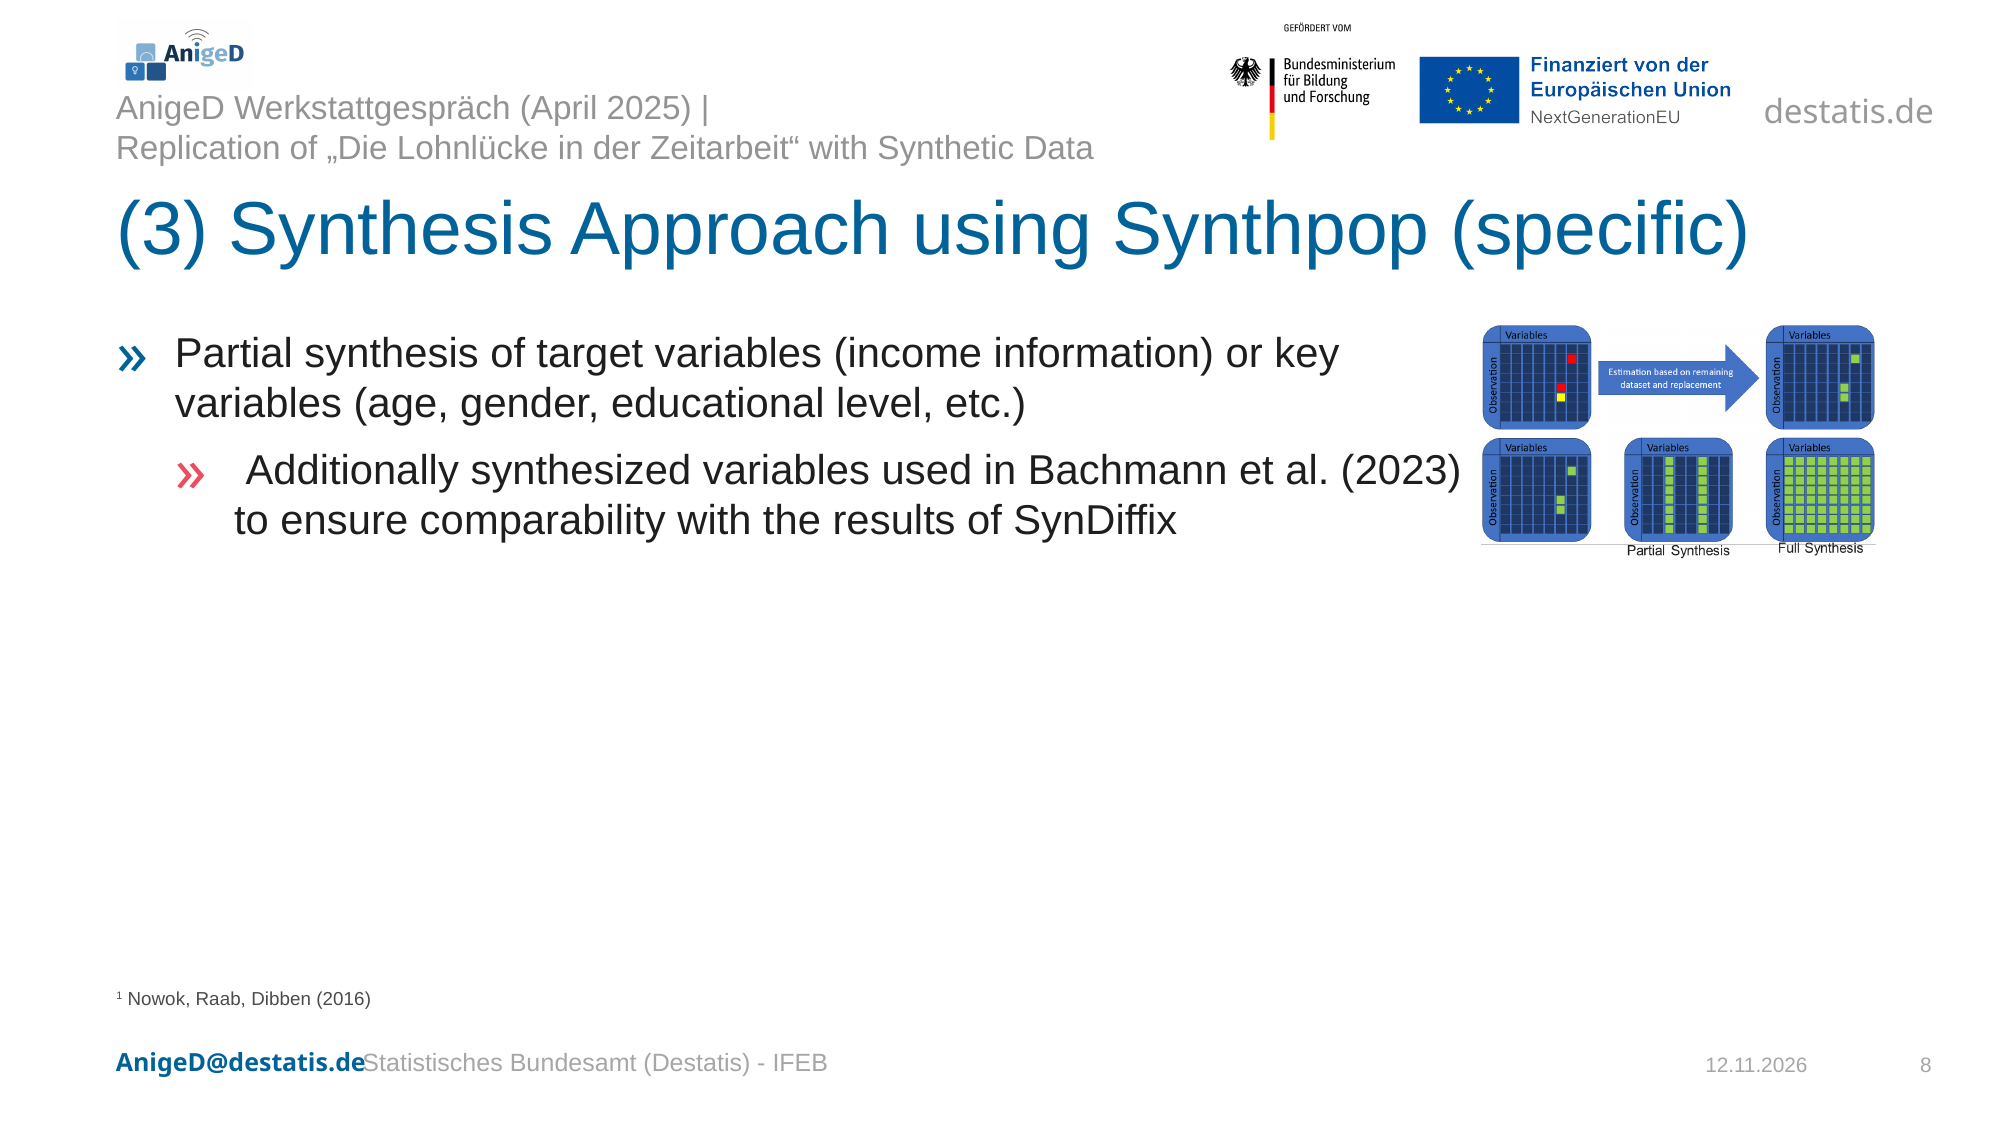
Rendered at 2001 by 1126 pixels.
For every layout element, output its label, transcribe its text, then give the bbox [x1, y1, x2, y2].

title (3) Synthesis Approach using Synthpop (specific) [116, 184, 1934, 281]
list Partial synthesis of target variables (income information) or key variables (age, gender, educational level, etc.) Additionally synthesized variables used in Bachmann et al. (2023) to ensure comparability with the results of SynDiffix [116, 326, 1475, 953]
picture [116, 18, 253, 90]
list 1 Nowok, Raab, Dibben (2016) [116, 966, 1934, 1010]
footer Statistisches Bundesamt (Destatis) - IFEB [362, 1033, 1550, 1077]
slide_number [1561, 1033, 1808, 1077]
slide_number 8 [1818, 1033, 1932, 1077]
picture [1481, 322, 1876, 567]
picture [1207, 4, 1744, 167]
